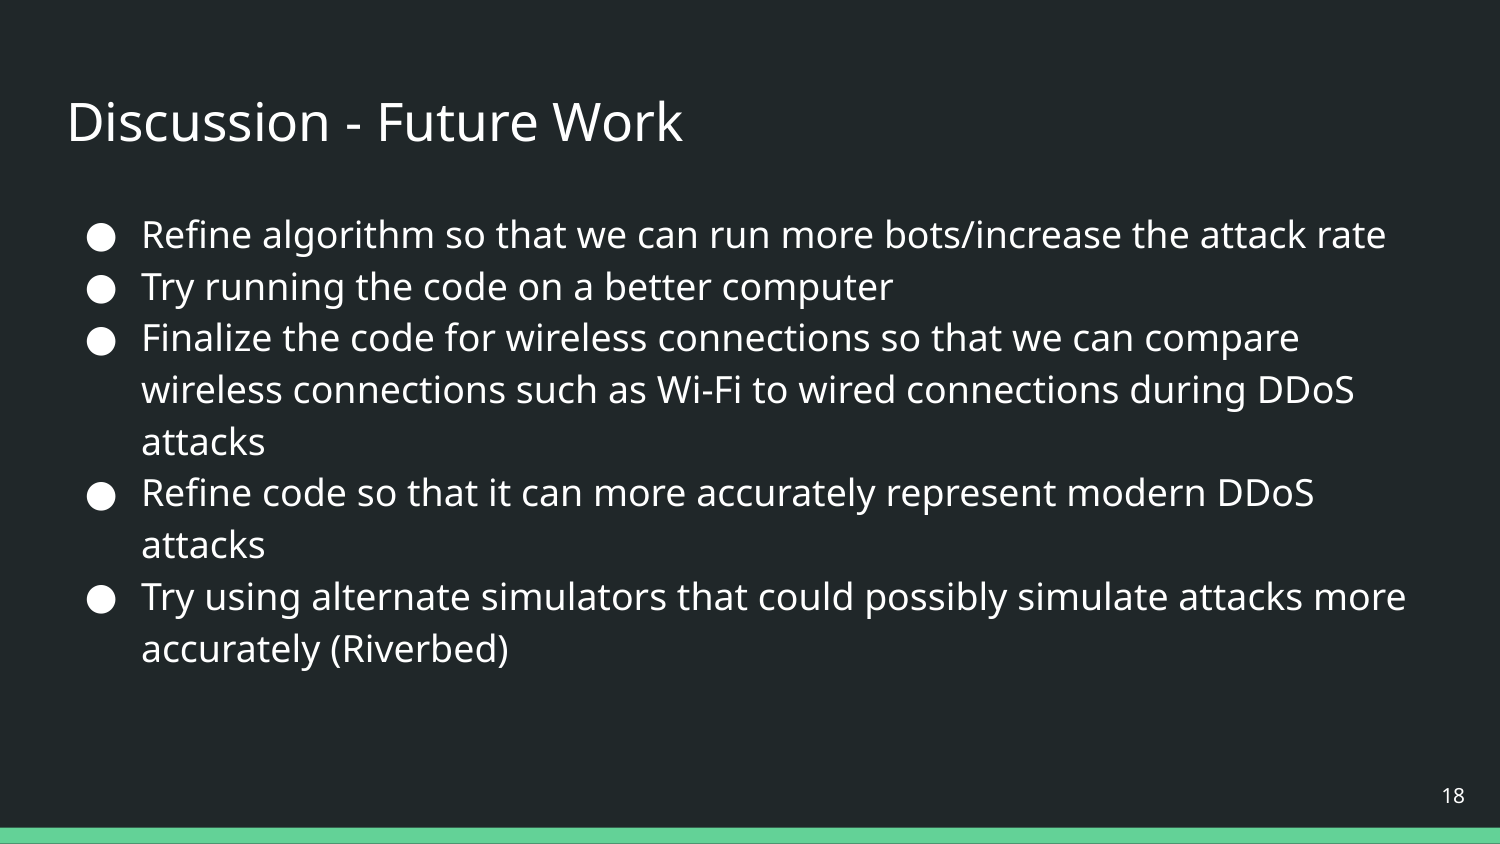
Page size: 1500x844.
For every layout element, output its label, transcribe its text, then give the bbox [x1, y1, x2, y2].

list Refine algorithm so that we can run more bots/increase the attack rate Try running the code on a better computer Finalize the code for wireless connections so that we can compare wireless connections such as Wi-Fi to wired connections during DDoS attacks Refine code so that it can more accurately represent modern DDoS attacks Try using alternate simulators that could possibly simulate attacks more accurately (Riverbed) [51, 189, 1449, 750]
slide_number ‹#› [1389, 764, 1480, 830]
title Discussion - Future Work [51, 72, 1449, 167]
